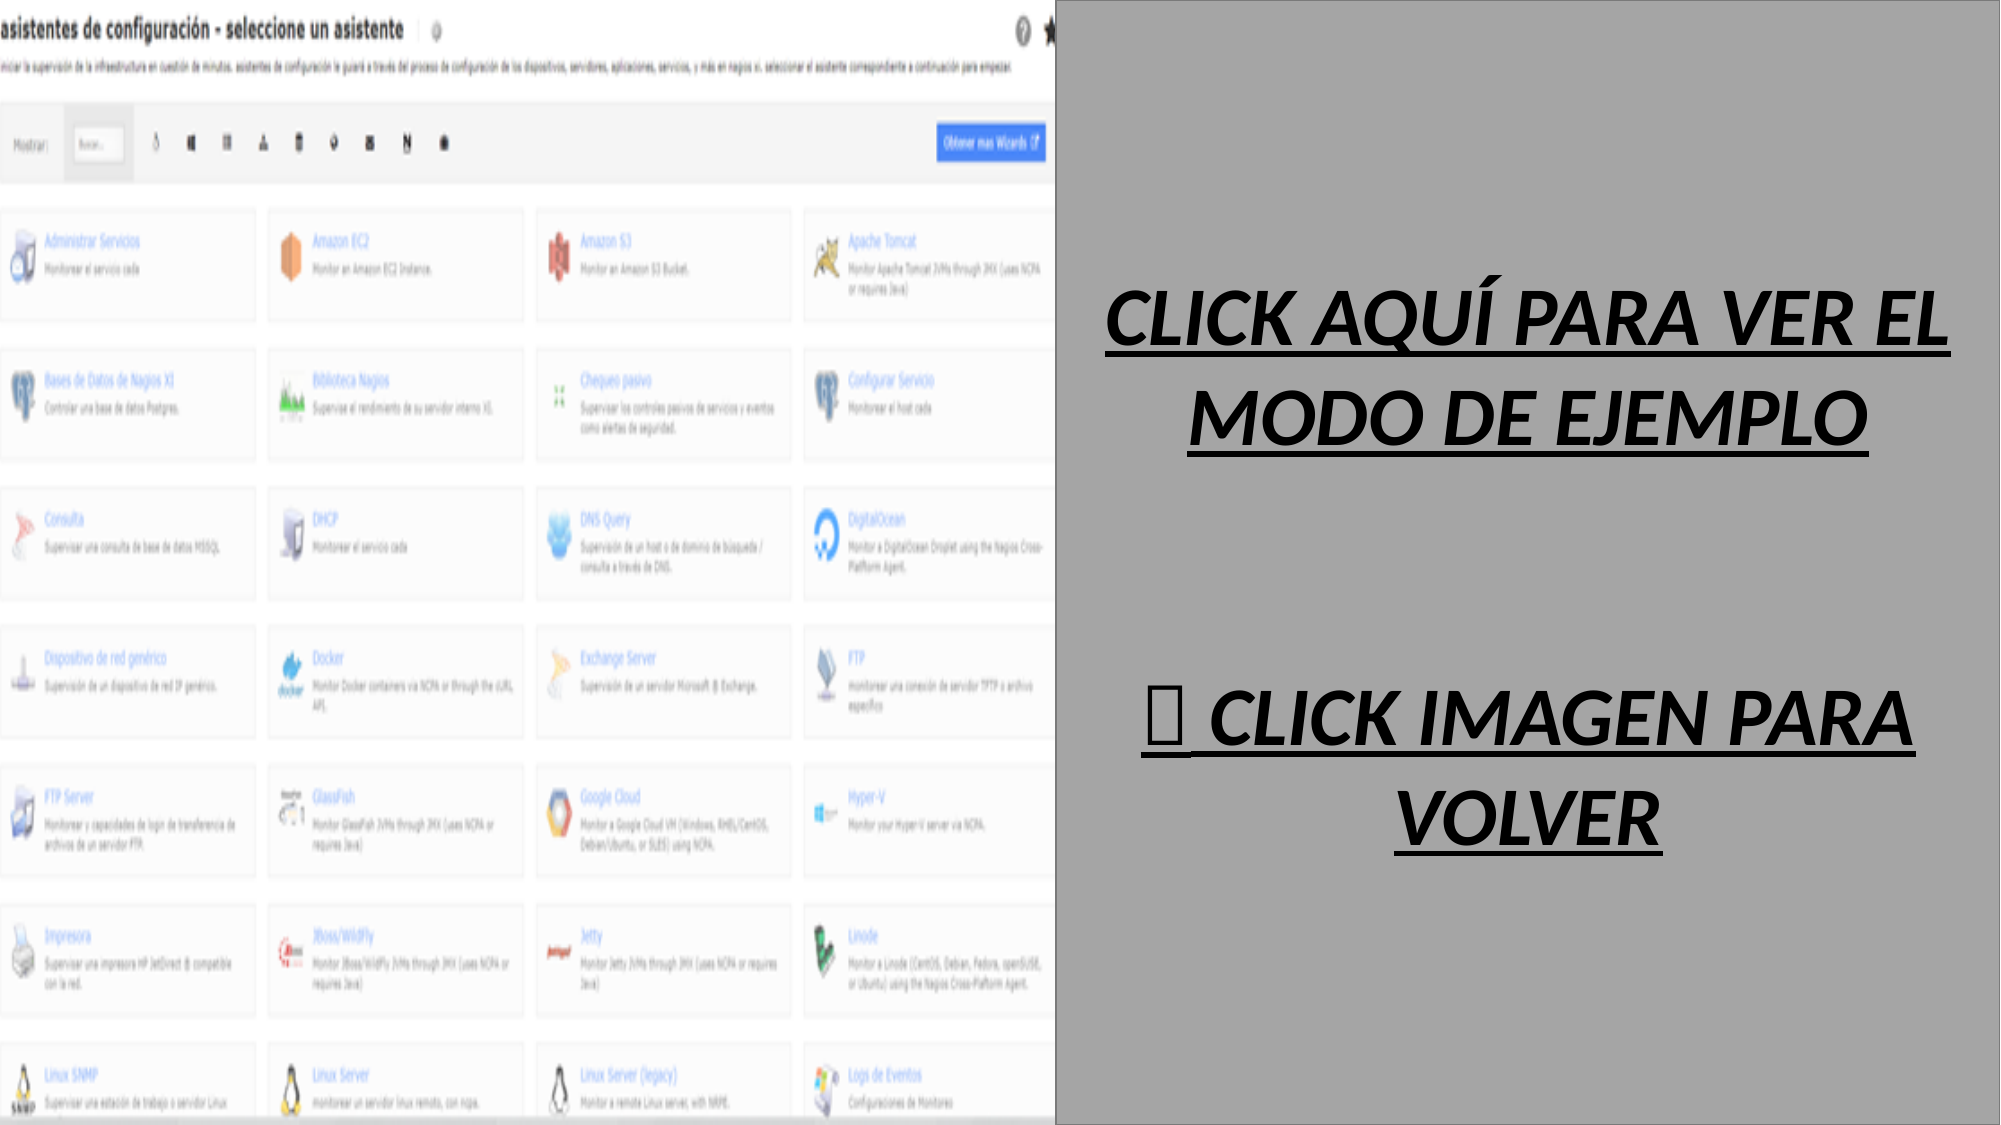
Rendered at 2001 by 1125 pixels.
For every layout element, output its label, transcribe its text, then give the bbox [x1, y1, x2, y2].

text_box CLICK AQUÍ PARA VER EL MODO DE EJEMPLO  CLICK IMAGEN PARA VOLVER [1057, 0, 2000, 1125]
picture [0, 0, 1057, 1125]
